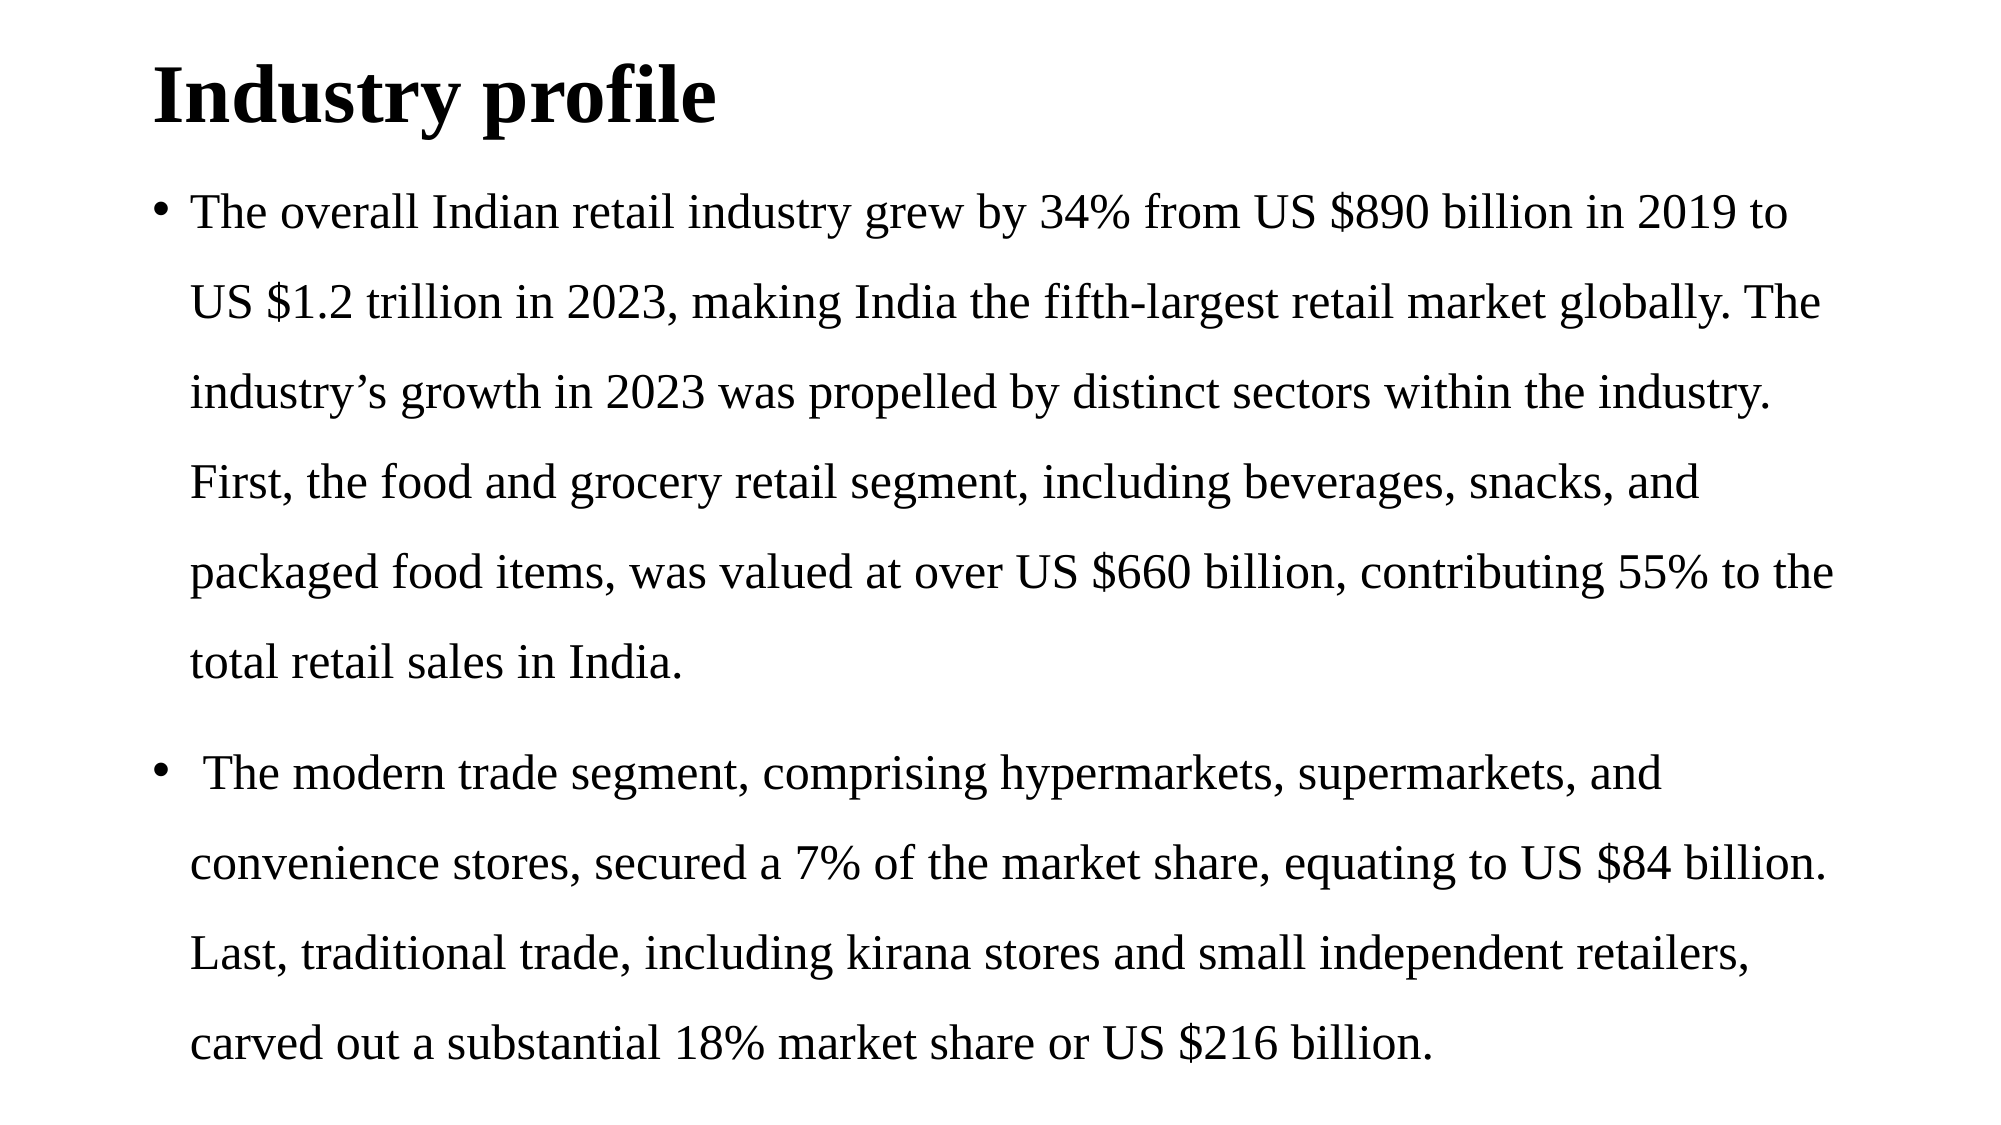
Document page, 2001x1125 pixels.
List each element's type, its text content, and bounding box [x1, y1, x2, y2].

title Industry profile [137, 0, 1863, 140]
list The overall Indian retail industry grew by 34% from US $890 billion in 2019 to US $1.2 trillion in 2023, making India the fifth-largest retail market globally. The industry’s growth in 2023 was propelled by distinct sectors within the industry. First, the food and grocery retail segment, including beverages, snacks, and packaged food items, was valued at over US $660 billion, contributing 55% to the total retail sales in India. The modern trade segment, comprising hypermarkets, supermarkets, and convenience stores, secured a 7% of the market share, equating to US $84 billion. Last, traditional trade, including kirana stores and small independent retailers, carved out a substantial 18% market share or US $216 billion. [137, 140, 1863, 1003]
